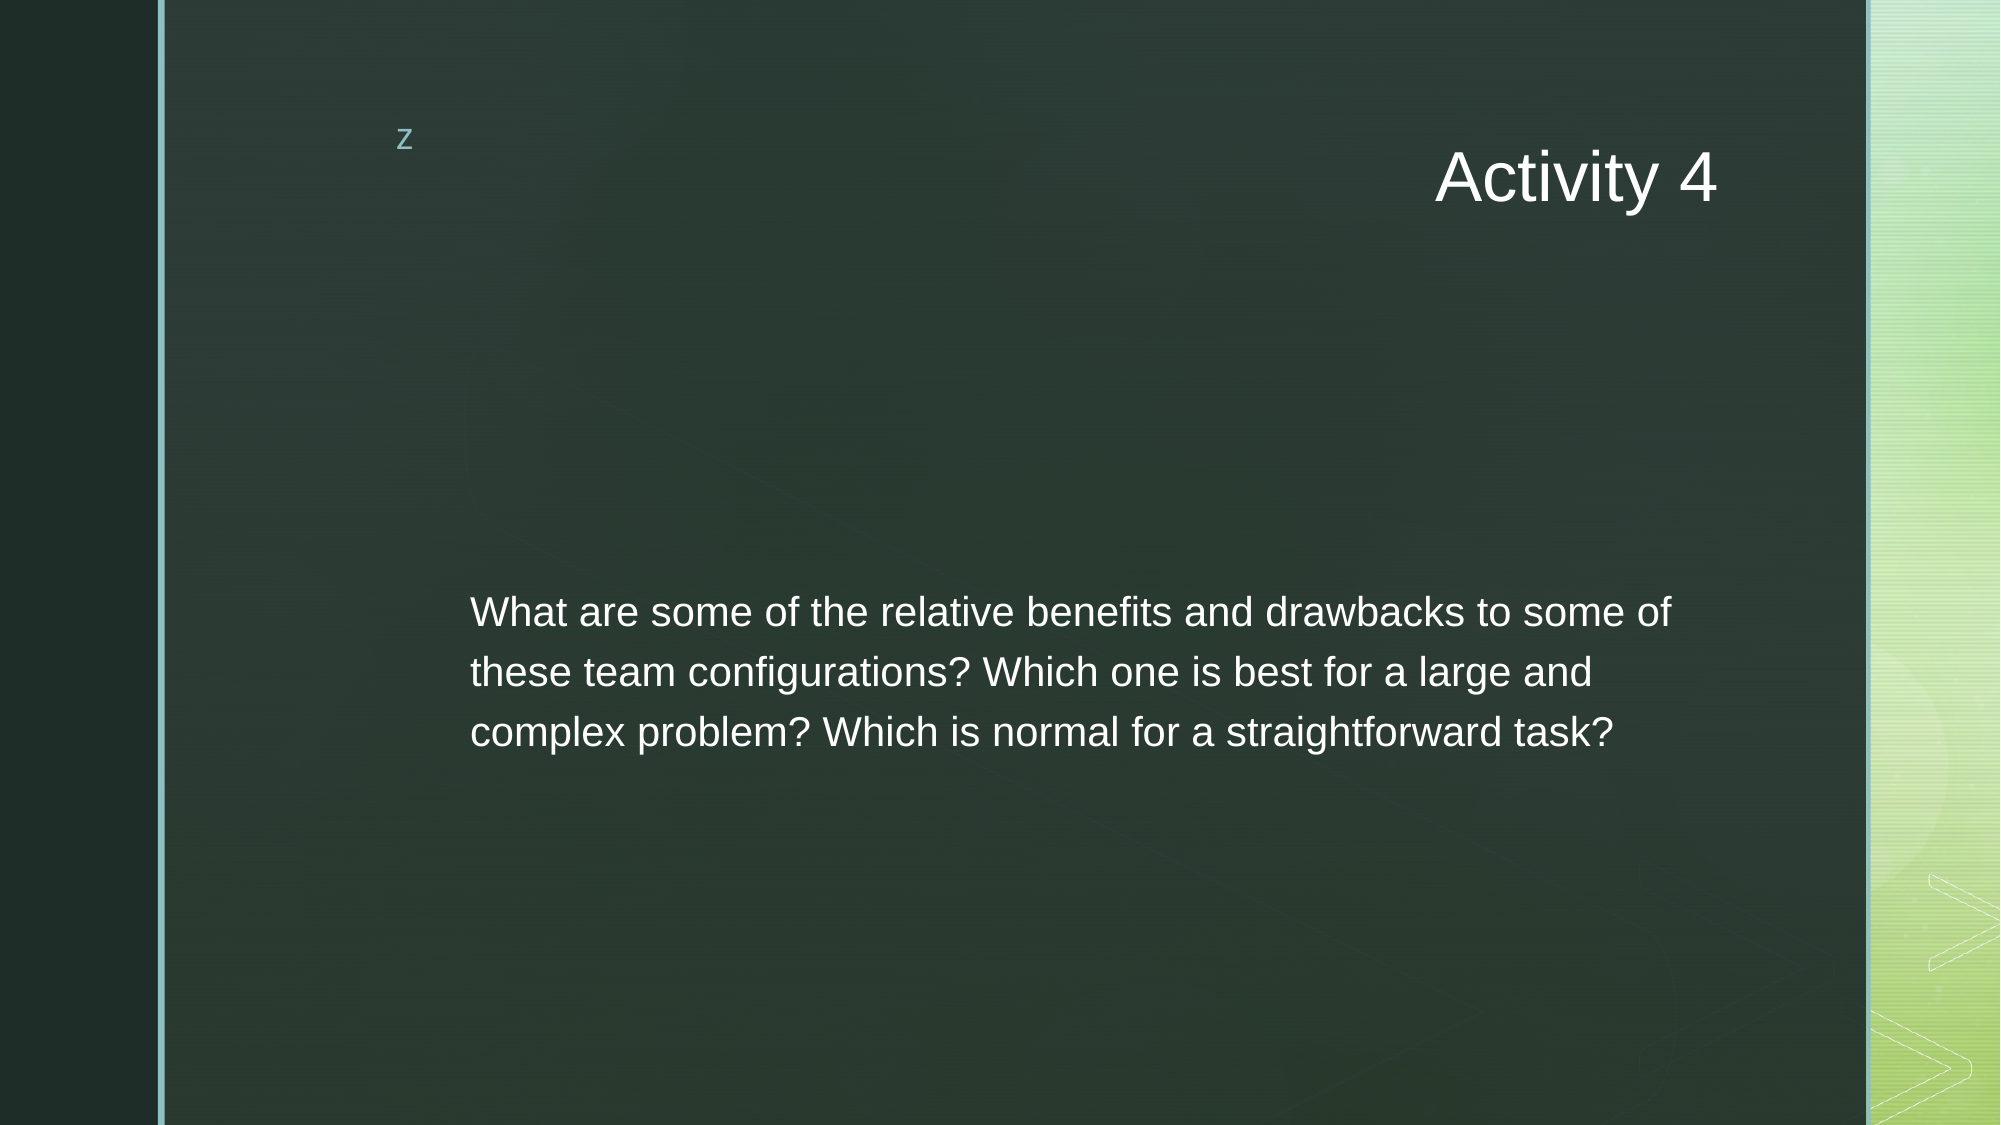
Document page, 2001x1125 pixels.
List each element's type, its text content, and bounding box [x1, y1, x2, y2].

picture [1871, 0, 2001, 1125]
title Activity 4 [428, 132, 1734, 310]
list What are some of the relative benefits and drawbacks to some of these team configurations? Which one is best for a large and complex problem? Which is normal for a straightforward task? [454, 336, 1734, 993]
